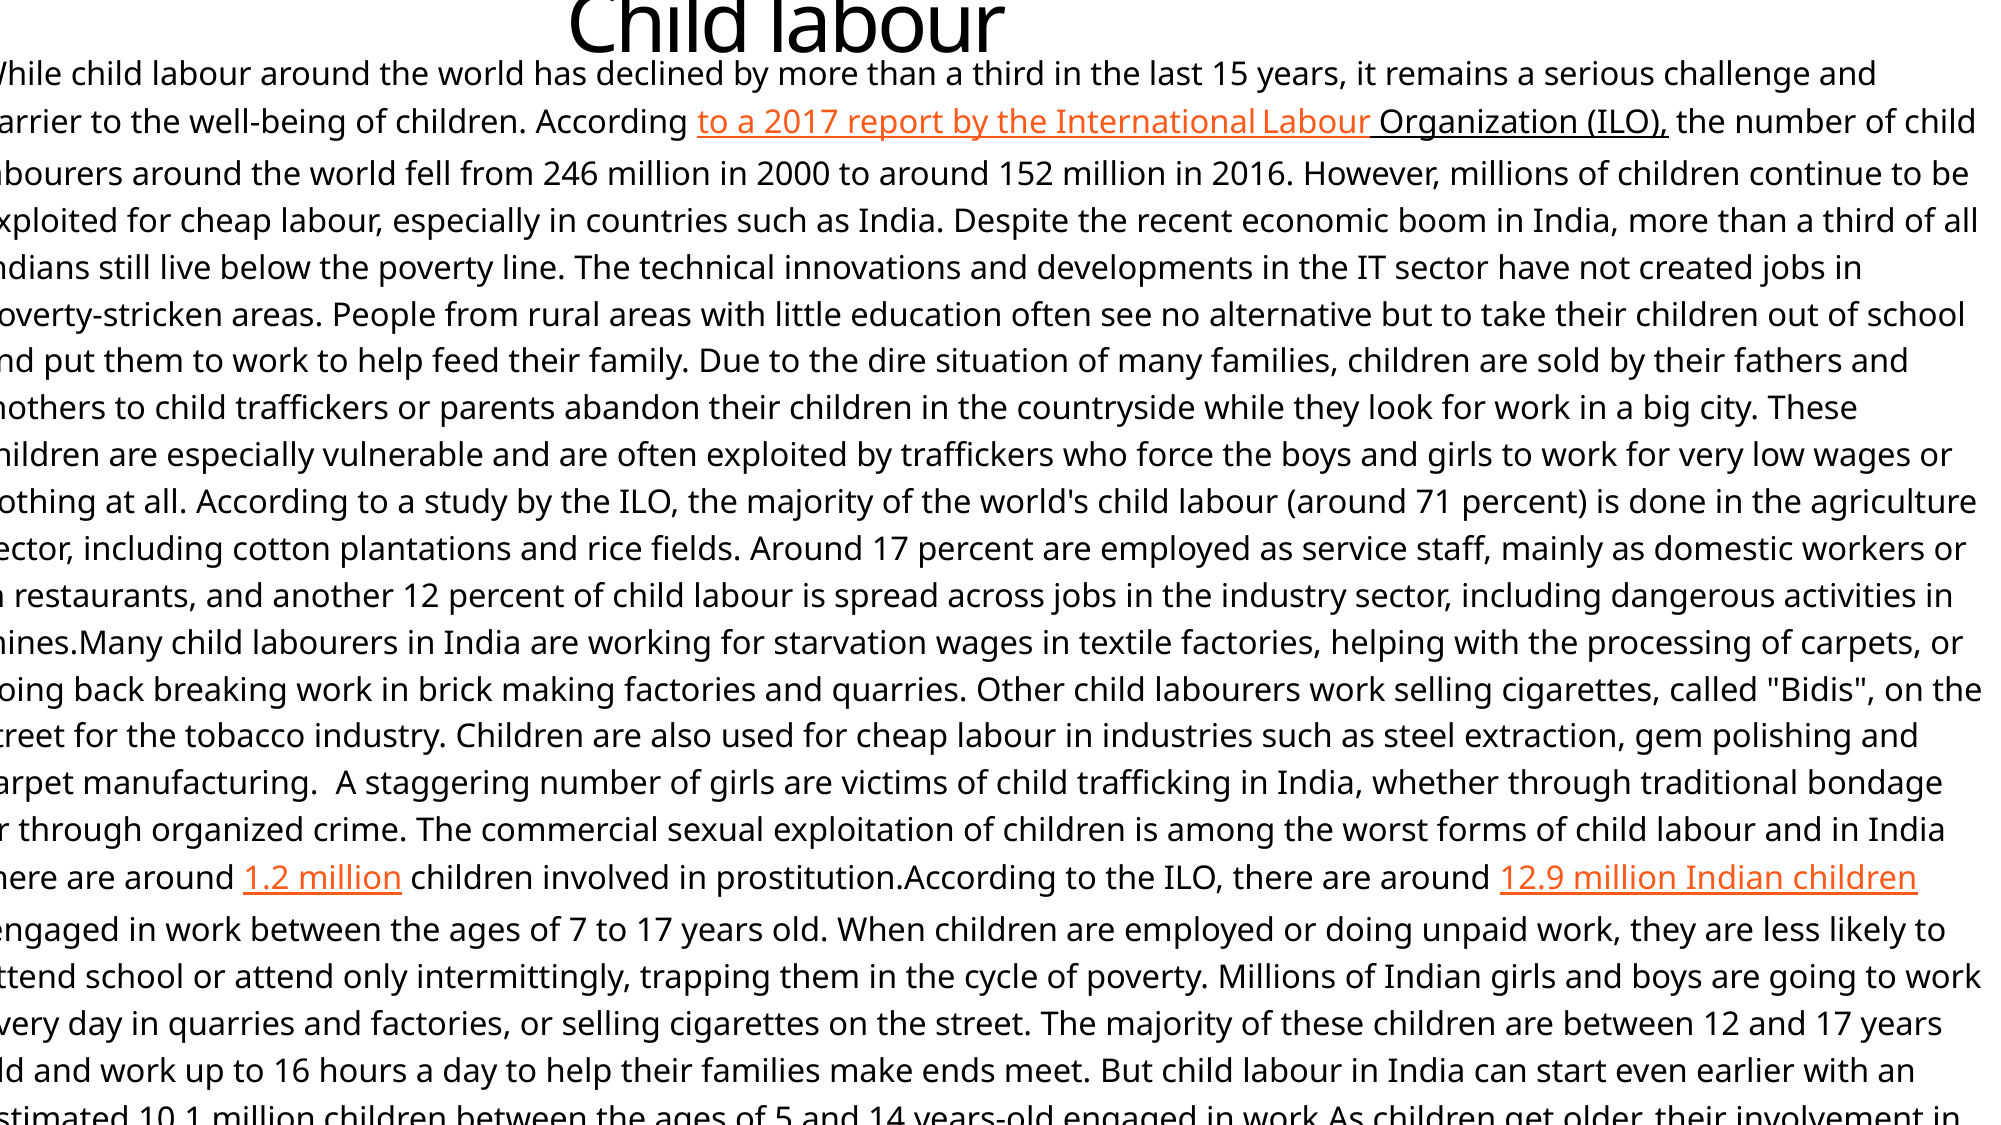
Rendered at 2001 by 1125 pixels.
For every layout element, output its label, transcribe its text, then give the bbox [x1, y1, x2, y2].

title Child labour [500, 0, 1074, 229]
list While child labour around the world has declined by more than a third in the last 15 years, it remains a serious challenge and barrier to the well-being of children. According to a 2017 report by the International Labour Organization (ILO), the number of child labourers around the world fell from 246 million in 2000 to around 152 million in 2016. However, millions of children continue to be exploited for cheap labour, especially in countries such as India. Despite the recent economic boom in India, more than a third of all Indians still live below the poverty line. The technical innovations and developments in the IT sector have not created jobs in poverty-stricken areas. People from rural areas with little education often see no alternative but to take their children out of school and put them to work to help feed their family. Due to the dire situation of many families, children are sold by their fathers and mothers to child traffickers or parents abandon their children in the countryside while they look for work in a big city. These children are especially vulnerable and are often exploited by traffickers who force the boys and girls to work for very low wages or nothing at all. According to a study by the ILO, the majority of the world's child labour (around 71 percent) is done in the agriculture sector, including cotton plantations and rice fields. Around 17 percent are employed as service staff, mainly as domestic workers or in restaurants, and another 12 percent of child labour is spread across jobs in the industry sector, including dangerous activities in mines.Many child labourers in India are working for starvation wages in textile factories, helping with the processing of carpets, or doing back breaking work in brick making factories and quarries. Other child labourers work selling cigarettes, called "Bidis", on the street for the tobacco industry. Children are also used for cheap labour in industries such as steel extraction, gem polishing and carpet manufacturing. A staggering number of girls are victims of child trafficking in India, whether through traditional bondage or through organized crime. The commercial sexual exploitation of children is among the worst forms of child labour and in India there are around 1.2 million children involved in prostitution.According to the ILO, there are around 12.9 million Indian children engaged in work between the ages of 7 to 17 years old. When children are employed or doing unpaid work, they are less likely to attend school or attend only intermittingly, trapping them in the cycle of poverty. Millions of Indian girls and boys are going to work every day in quarries and factories, or selling cigarettes on the street. The majority of these children are between 12 and 17 years old and work up to 16 hours a day to help their families make ends meet. But child labour in India can start even earlier with an estimated 10.1 million children between the ages of 5 and 14 years-old engaged in work.As children get older, their involvement in employment also increases. In India, 20 percent of all children aged 15 to 17 years old are involved in hazardous industries and jobs . Measuring the exact scale of child labour in India is difficult as it is often hidden and under-reported. There are almost 18 million children between the ages of 7 to 17 years old who are considered “inactive” in India, neither in employment nor in school. These missing girls and boys in India are potentially subject to some of the worst forms of child labour [0, 37, 2000, 1125]
